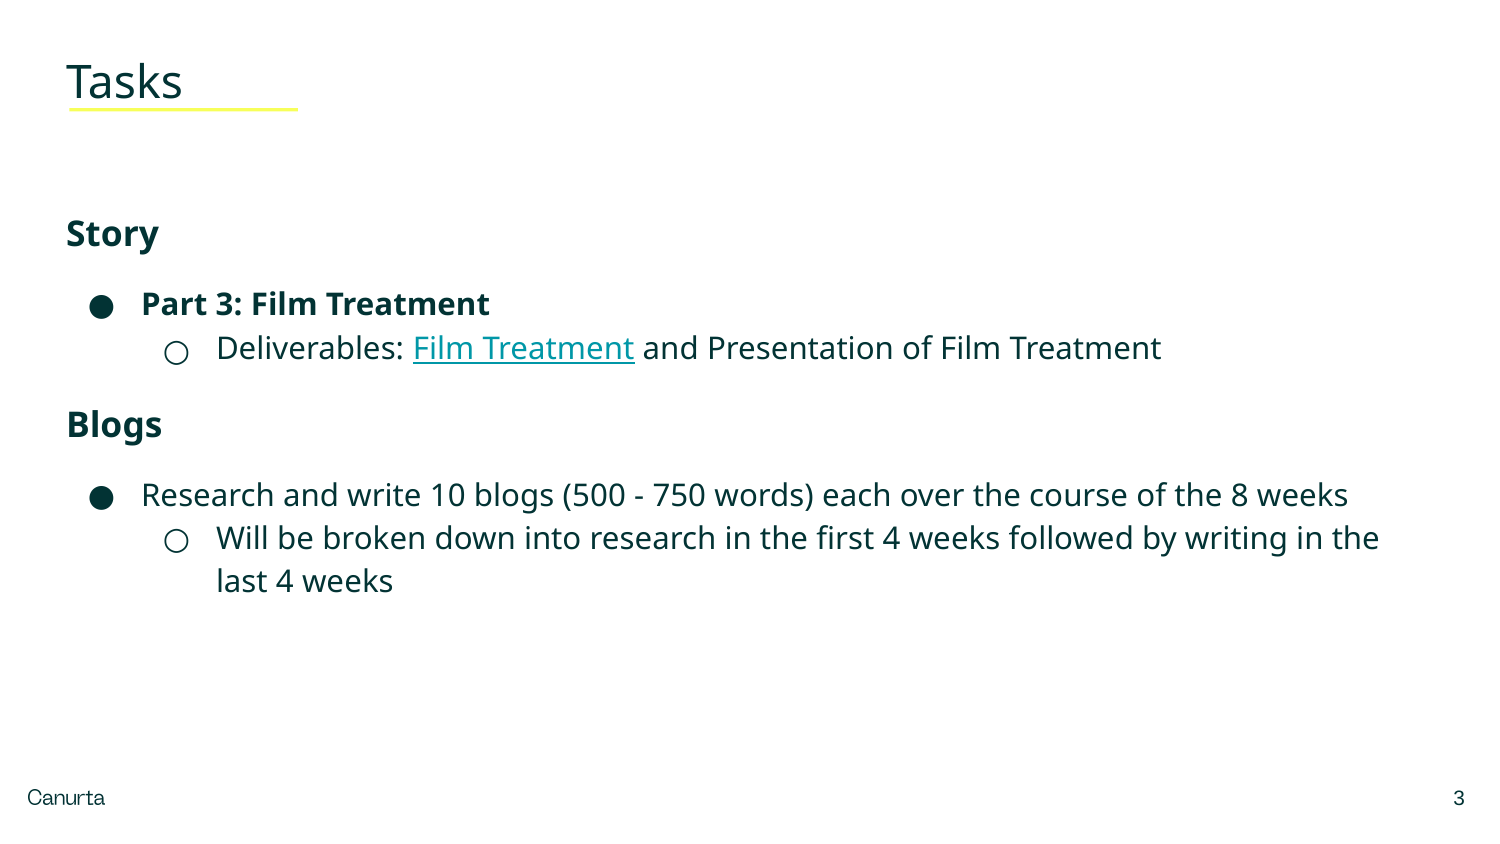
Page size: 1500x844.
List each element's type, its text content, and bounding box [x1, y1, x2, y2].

slide_number ‹#› [1389, 764, 1480, 830]
picture [28, 789, 105, 805]
text_box [69, 108, 298, 112]
list Story Part 3: Film Treatment Deliverables: Film Treatment and Presentation of Film Treatment Blogs Research and write 10 blogs (500 - 750 words) each over the course of the 8 weeks Will be broken down into research in the first 4 weeks followed by writing in the last 4 weeks [51, 189, 1449, 708]
title Tasks [51, 37, 1449, 132]
